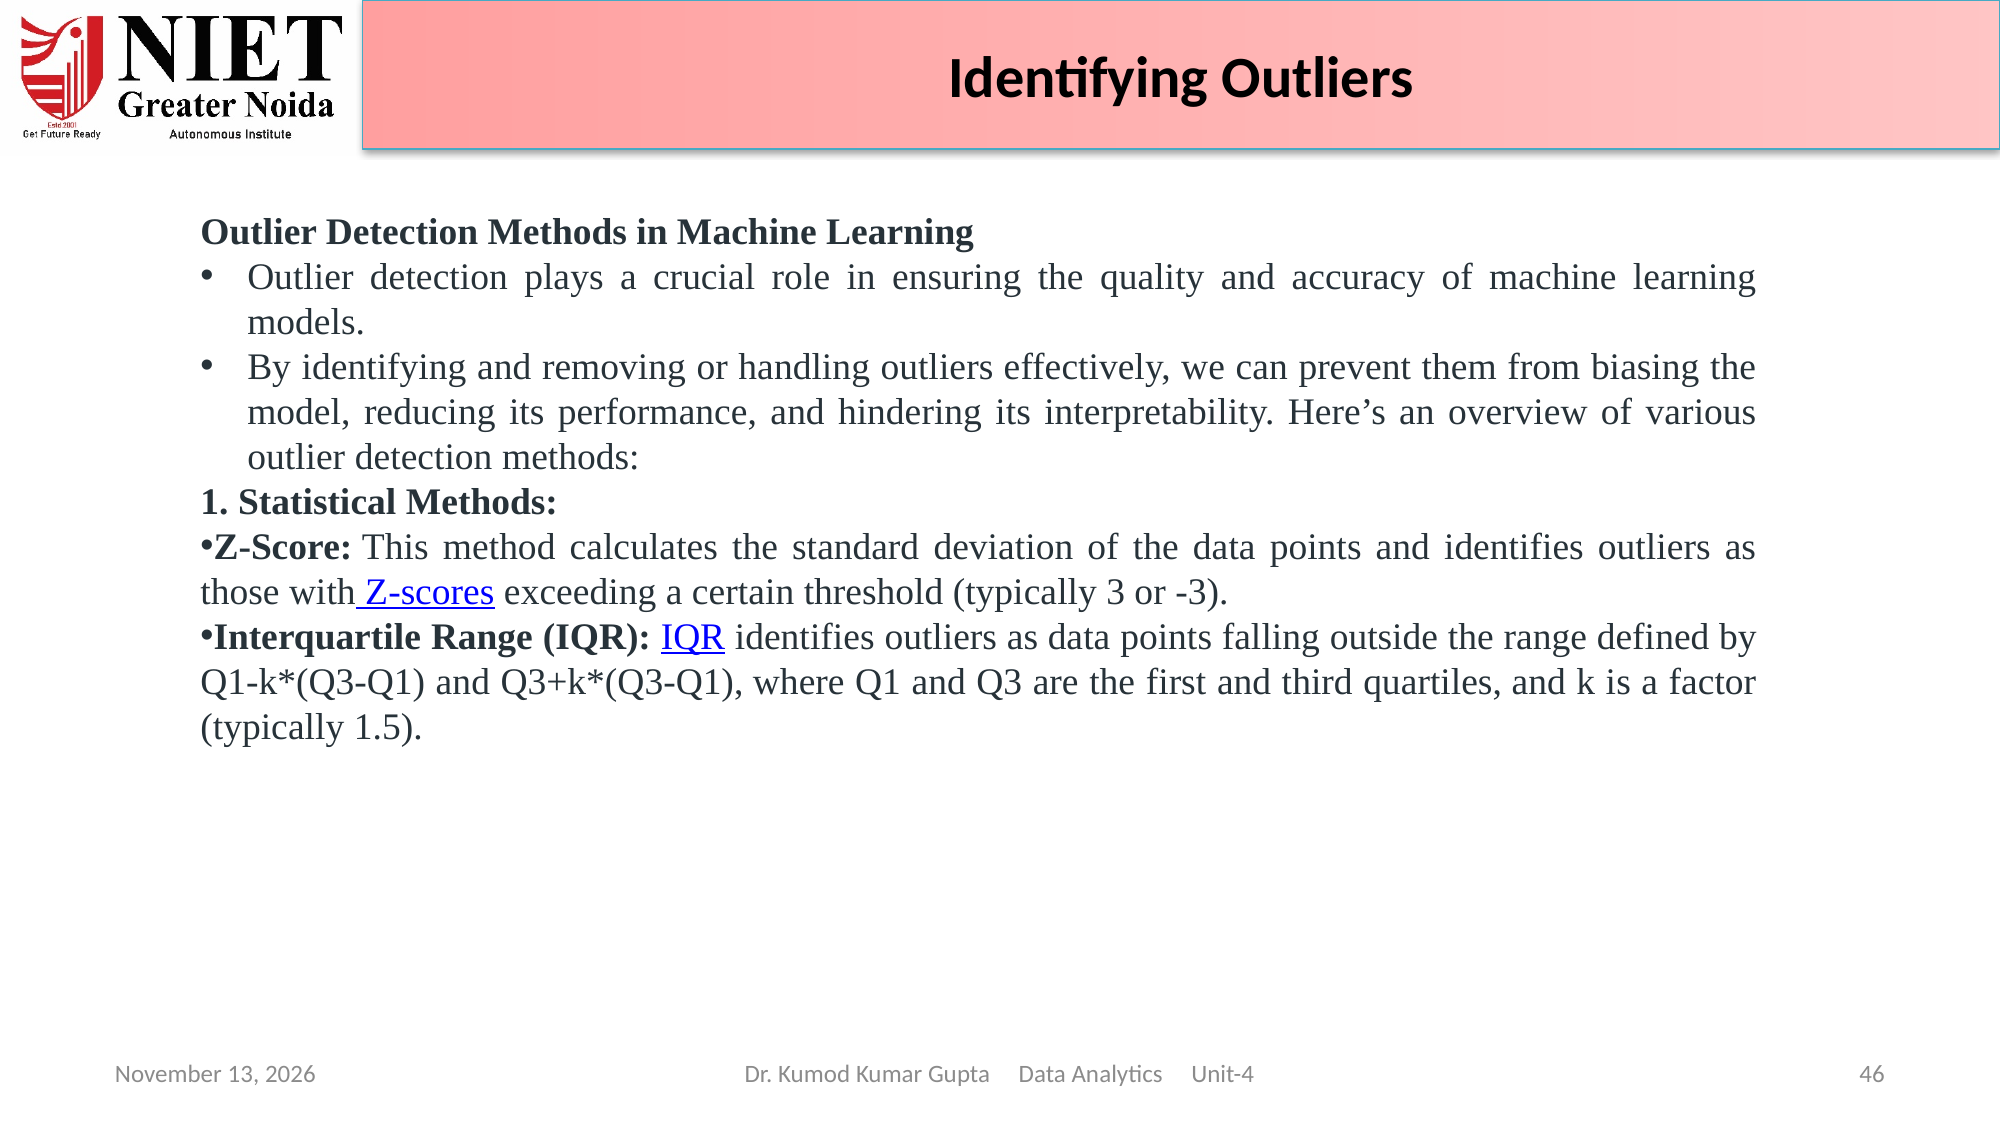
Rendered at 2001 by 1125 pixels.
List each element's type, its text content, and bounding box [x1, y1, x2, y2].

footer Dr. Kumod Kumar Gupta Data Analytics Unit-4 [683, 1042, 1317, 1103]
text_box Outlier Detection Methods in Machine Learning Outlier detection plays a crucial role in ensuring the quality and accuracy of machine learning models. By identifying and removing or handling outliers effectively, we can prevent them from biasing the model, reducing its performance, and hindering its interpretability. Here’s an overview of various outlier detection methods: 1. Statistical Methods: Z-Score: This method calculates the standard deviation of the data points and identifies outliers as those with Z-scores exceeding a certain threshold (typically 3 or -3). Interquartile Range (IQR): IQR identifies outliers as data points falling outside the range defined by Q1-k*(Q3-Q1) and Q3+k*(Q3-Q1), where Q1 and Q3 are the first and third quartiles, and k is a factor (typically 1.5). [185, 199, 1774, 755]
picture [0, 0, 363, 156]
text_box Identifying Outliers [363, 0, 2000, 150]
slide_number 46 [1433, 1042, 1900, 1103]
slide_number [99, 1042, 567, 1103]
